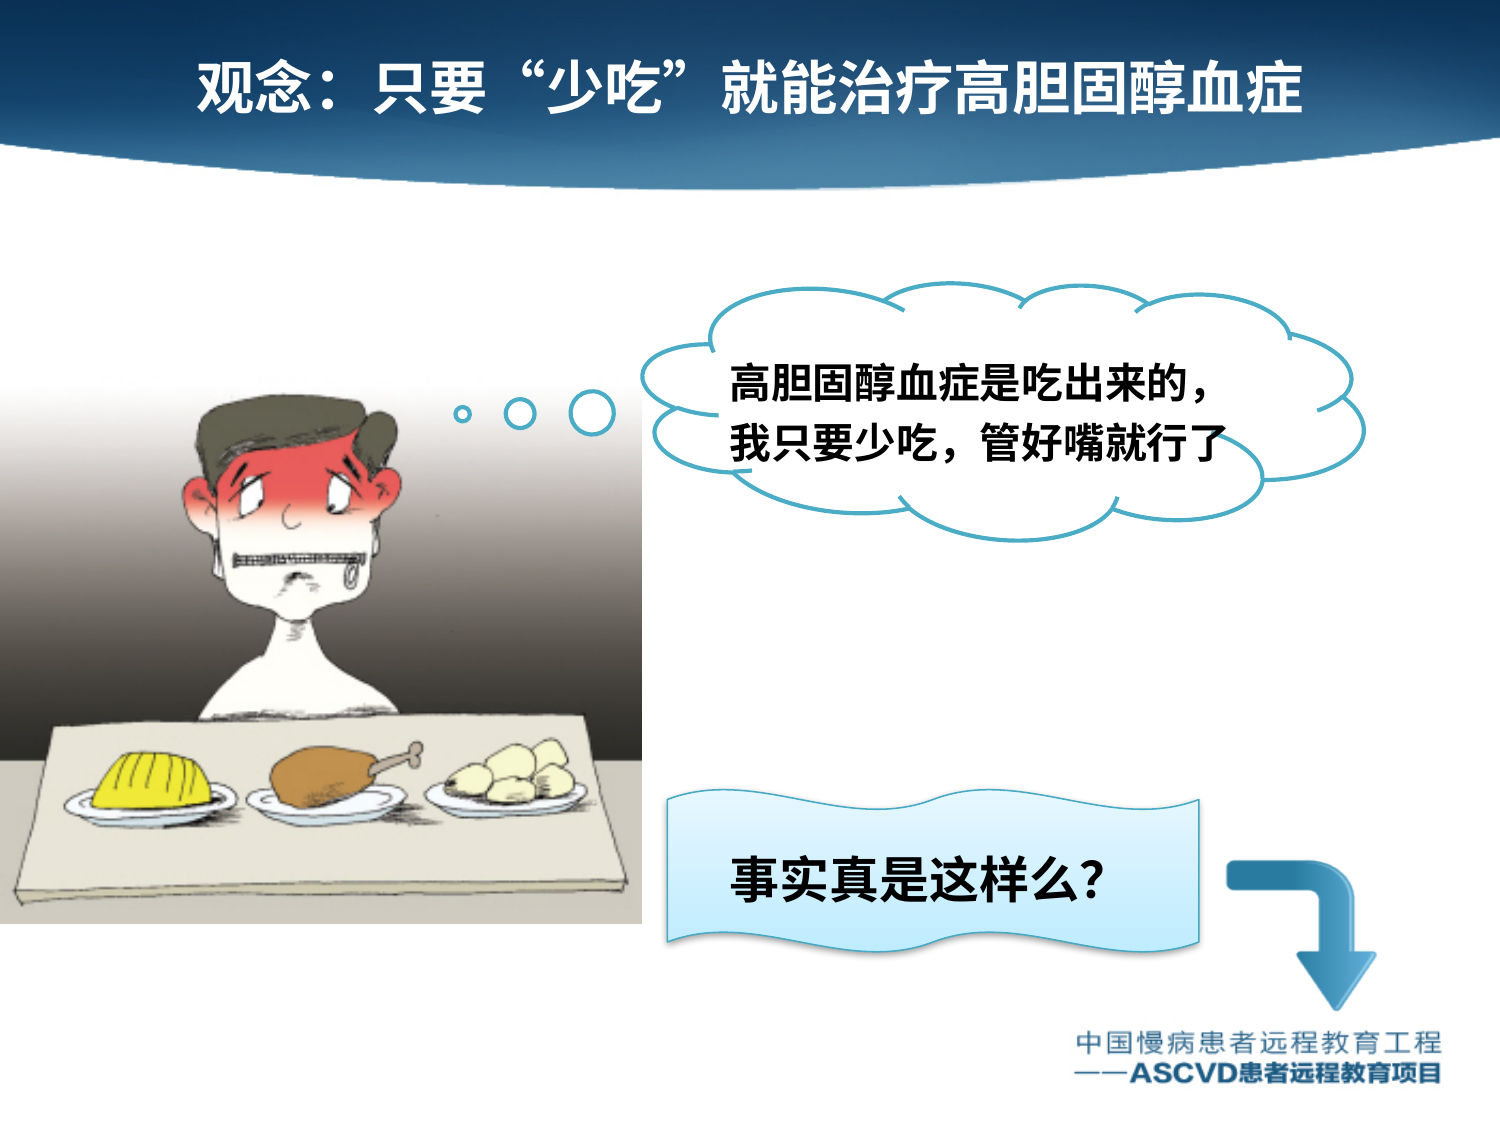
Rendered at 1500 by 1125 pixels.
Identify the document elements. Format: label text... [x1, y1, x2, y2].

title 观念：只要“少吃”就能治疗高胆固醇血症 [0, 0, 1500, 173]
text_box [737, 479, 1301, 543]
text_box [644, 281, 1315, 474]
picture [0, 173, 1500, 1125]
text_box 事实真是这样么？ [714, 829, 1199, 948]
text_box 高胆固醇血症是吃出来的， 我只要少吃，管好嘴就行了 [714, 339, 1461, 479]
text_box [828, 948, 917, 953]
text_box [1094, 948, 1183, 953]
text_box [666, 788, 1200, 943]
